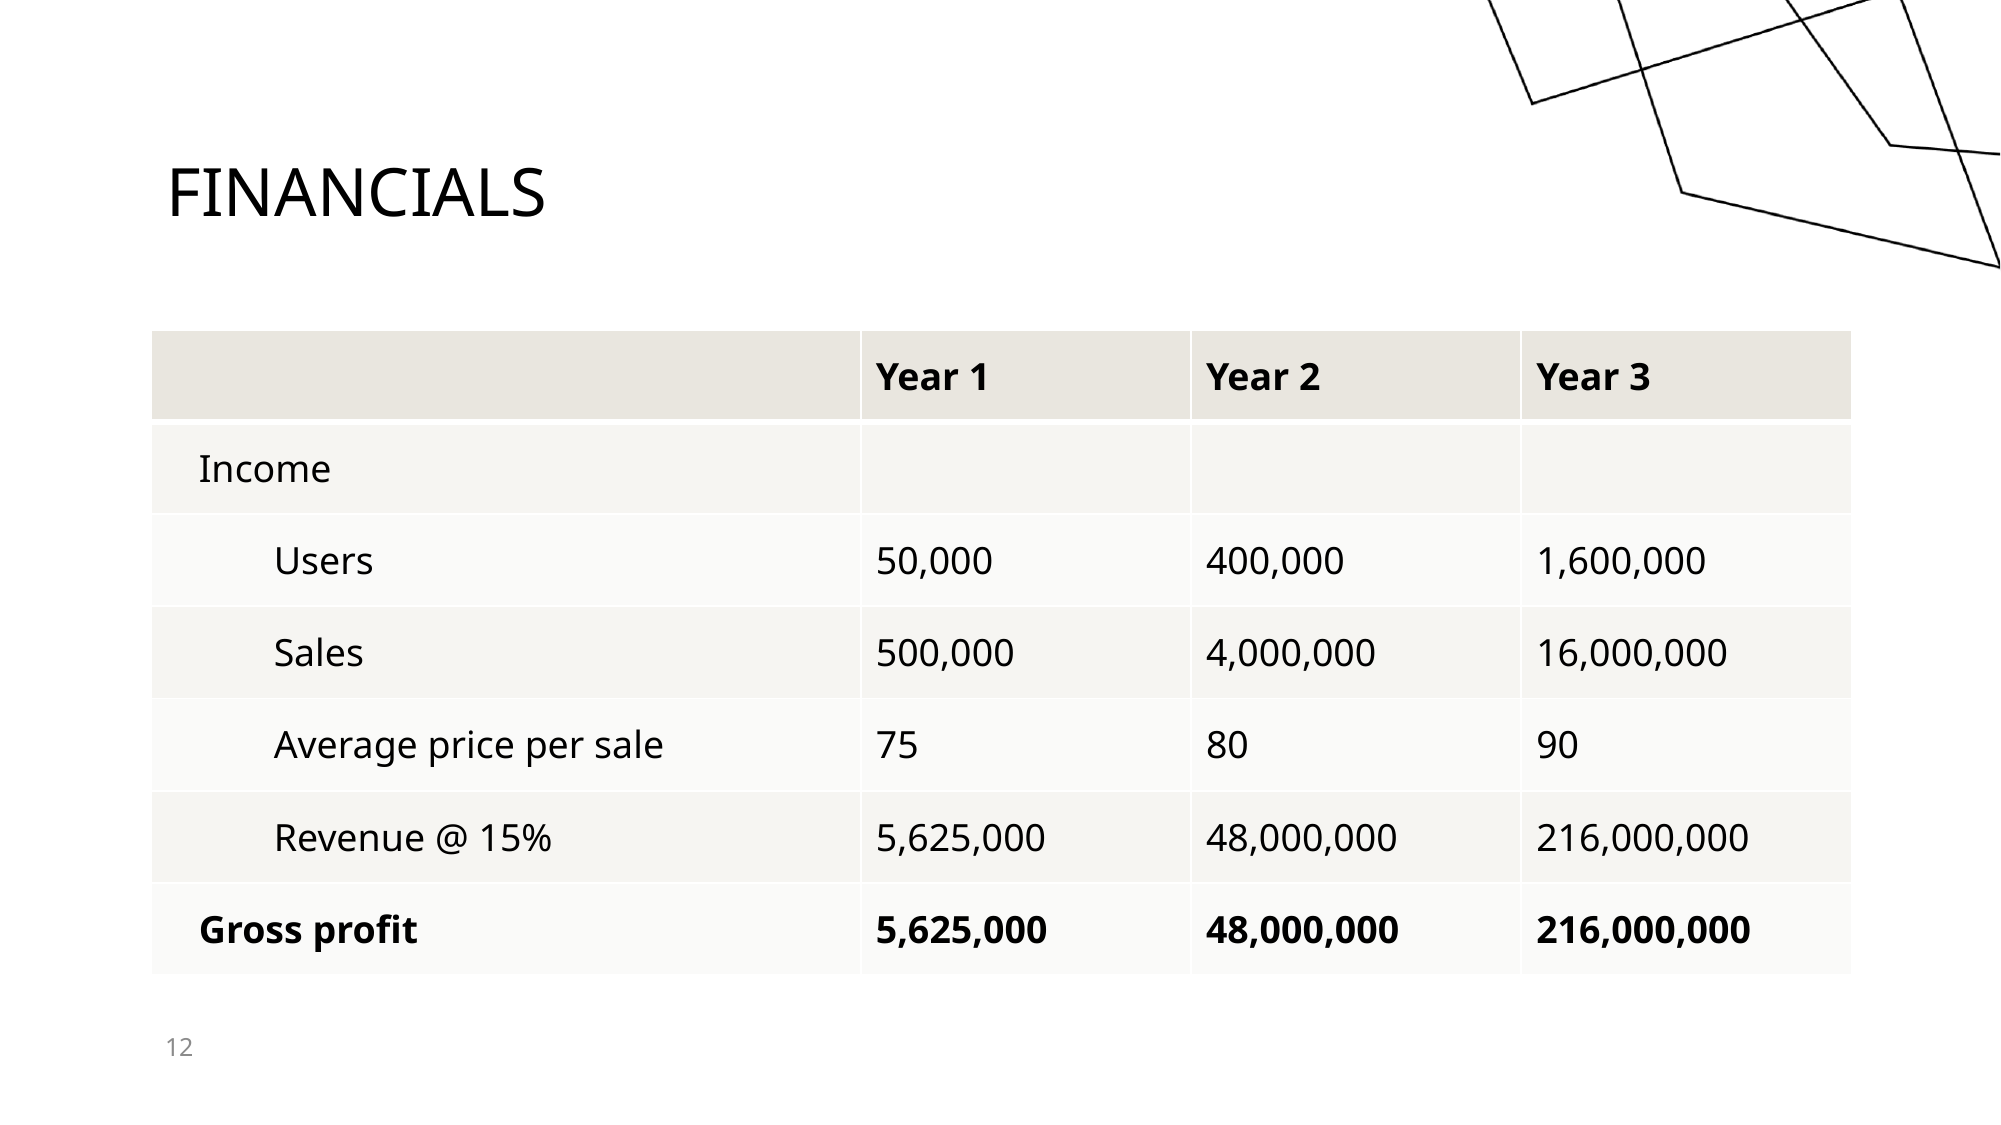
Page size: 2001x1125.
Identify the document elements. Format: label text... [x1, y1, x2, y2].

table_cell 216,000,000 [1522, 792, 1851, 882]
table_cell 4,000,000 [1192, 607, 1520, 698]
picture [1412, 0, 2001, 277]
table_cell Users [152, 515, 860, 605]
table_cell 5,625,000 [862, 884, 1190, 974]
table_cell 90 [1522, 699, 1851, 790]
table_cell 216,000,000 [1522, 884, 1851, 974]
table_header Year 1 [862, 331, 1190, 419]
title Financials [151, 95, 1850, 295]
table_cell 16,000,000 [1522, 607, 1851, 698]
table_cell 48,000,000 [1192, 884, 1520, 974]
table_cell [1522, 425, 1851, 513]
table_cell Average price per sale [152, 699, 860, 790]
table_header Year 3 [1522, 331, 1851, 419]
table_cell 1,600,000 [1522, 515, 1851, 605]
table_cell 400,000 [1192, 515, 1520, 605]
table_cell Sales [152, 607, 860, 698]
table_cell 80 [1192, 699, 1520, 790]
table_cell 50,000 [862, 515, 1190, 605]
table_cell 75 [862, 699, 1190, 790]
table_cell Gross profit [152, 884, 860, 974]
table_header Year 2 [1192, 331, 1520, 419]
table_cell [1192, 425, 1520, 513]
slide_number 12 [150, 1024, 254, 1074]
table_cell 48,000,000 [1192, 792, 1520, 882]
table_cell 500,000 [862, 607, 1190, 698]
table_cell Income [152, 425, 860, 513]
table_cell 5,625,000 [862, 792, 1190, 882]
table_cell Revenue @ 15% [152, 792, 860, 882]
table_cell [862, 425, 1190, 513]
table_header [152, 331, 860, 419]
